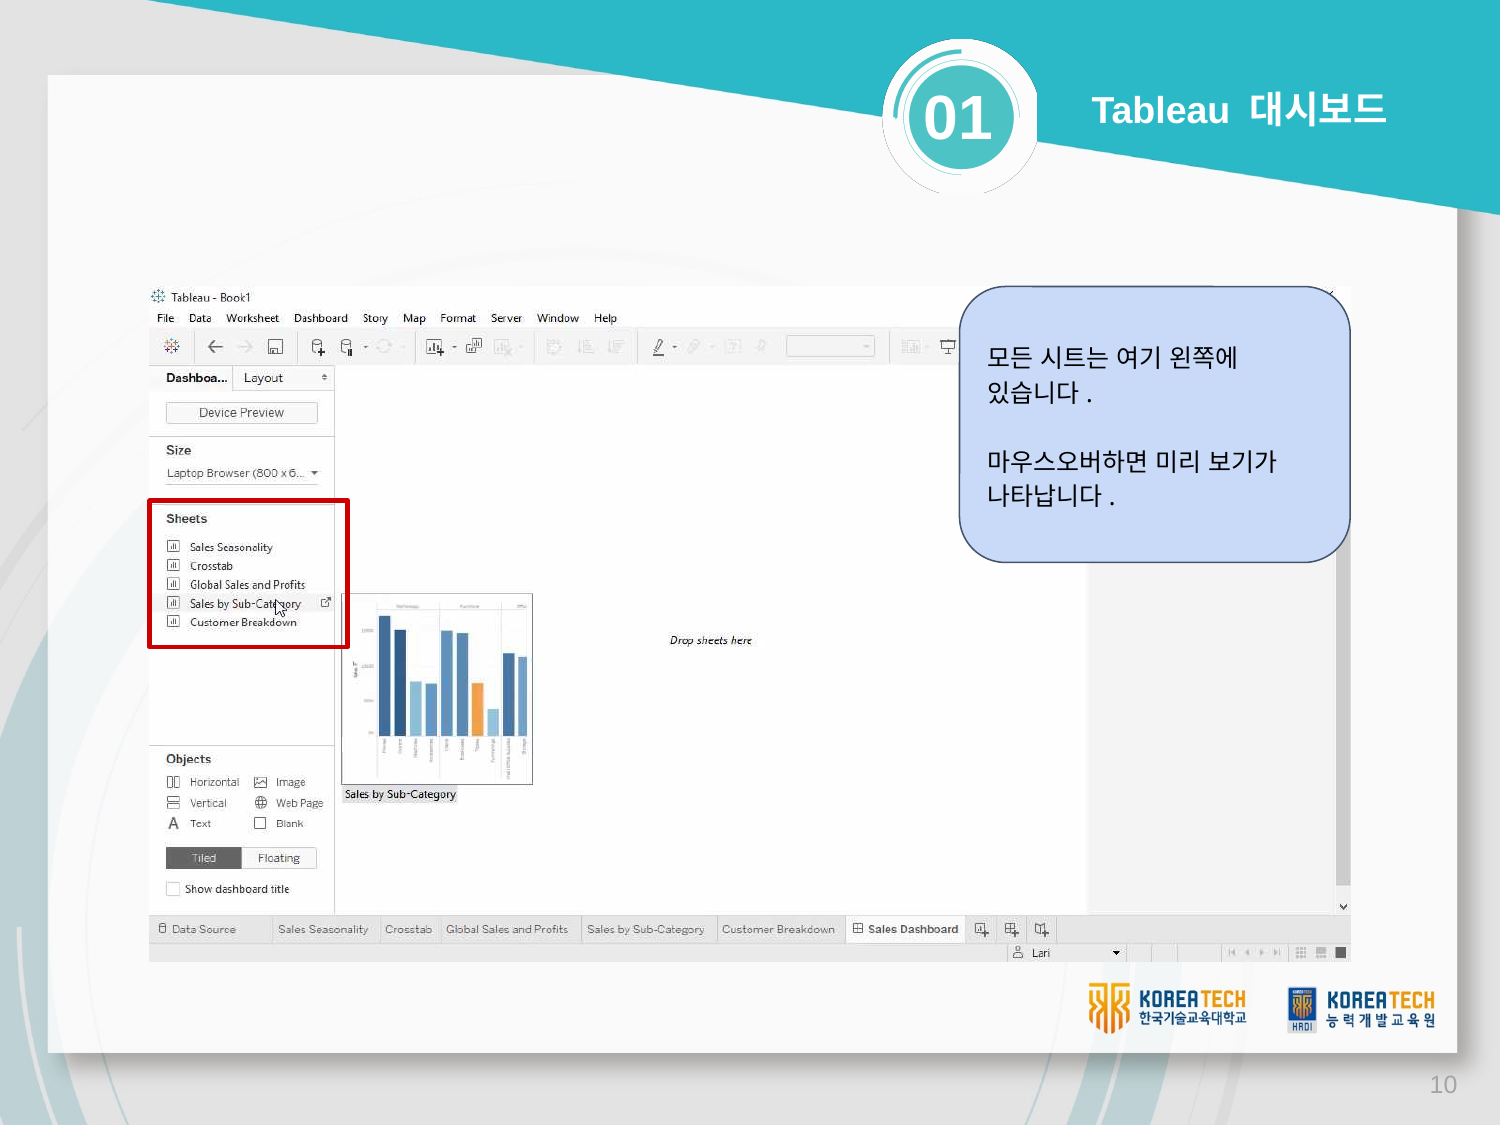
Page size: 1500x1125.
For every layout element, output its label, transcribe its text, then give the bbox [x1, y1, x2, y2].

text_box [120, 170, 1273, 262]
slide_number 10 [1225, 1053, 1473, 1114]
picture [0, 0, 1500, 1125]
text_box Tableau 대시보드 [1046, 78, 1433, 140]
